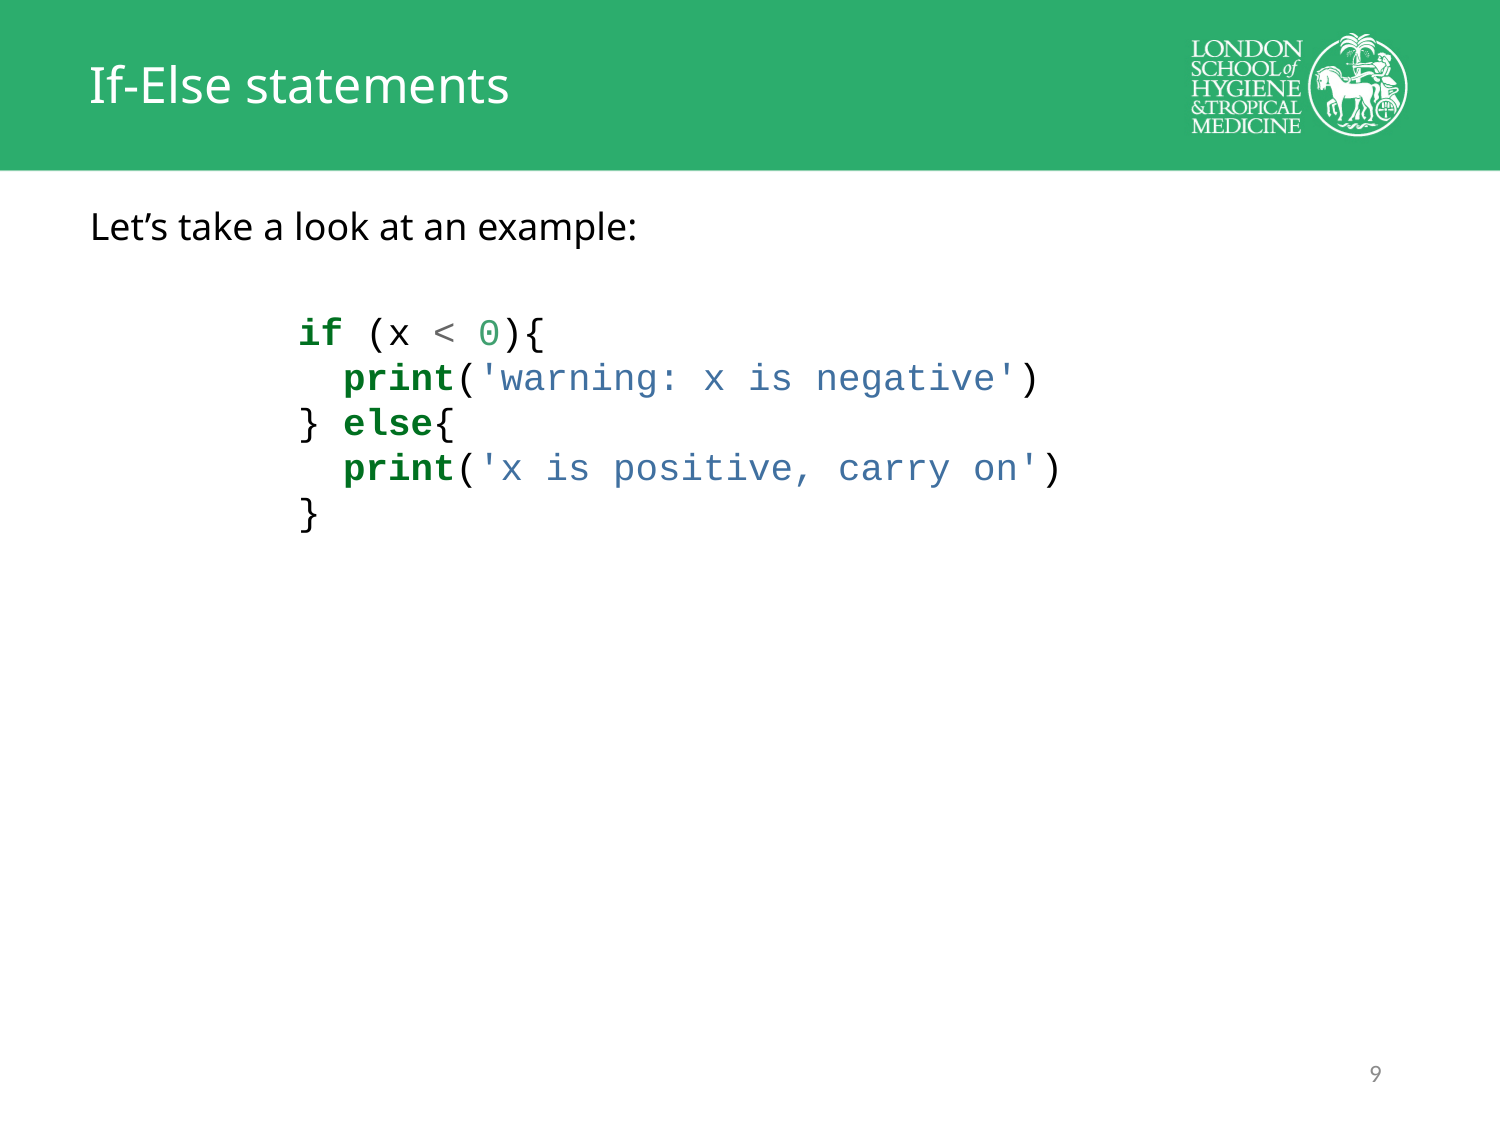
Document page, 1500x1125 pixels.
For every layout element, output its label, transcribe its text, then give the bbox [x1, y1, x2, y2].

picture [0, 0, 1500, 1125]
list Let’s take a look at an example: if (x < 0){ print('warning: x is negative') } else{ print('x is positive, carry on') } [75, 195, 1425, 1125]
title If-Else statements [75, 45, 1175, 148]
slide_number 8 [1059, 1042, 1397, 1103]
